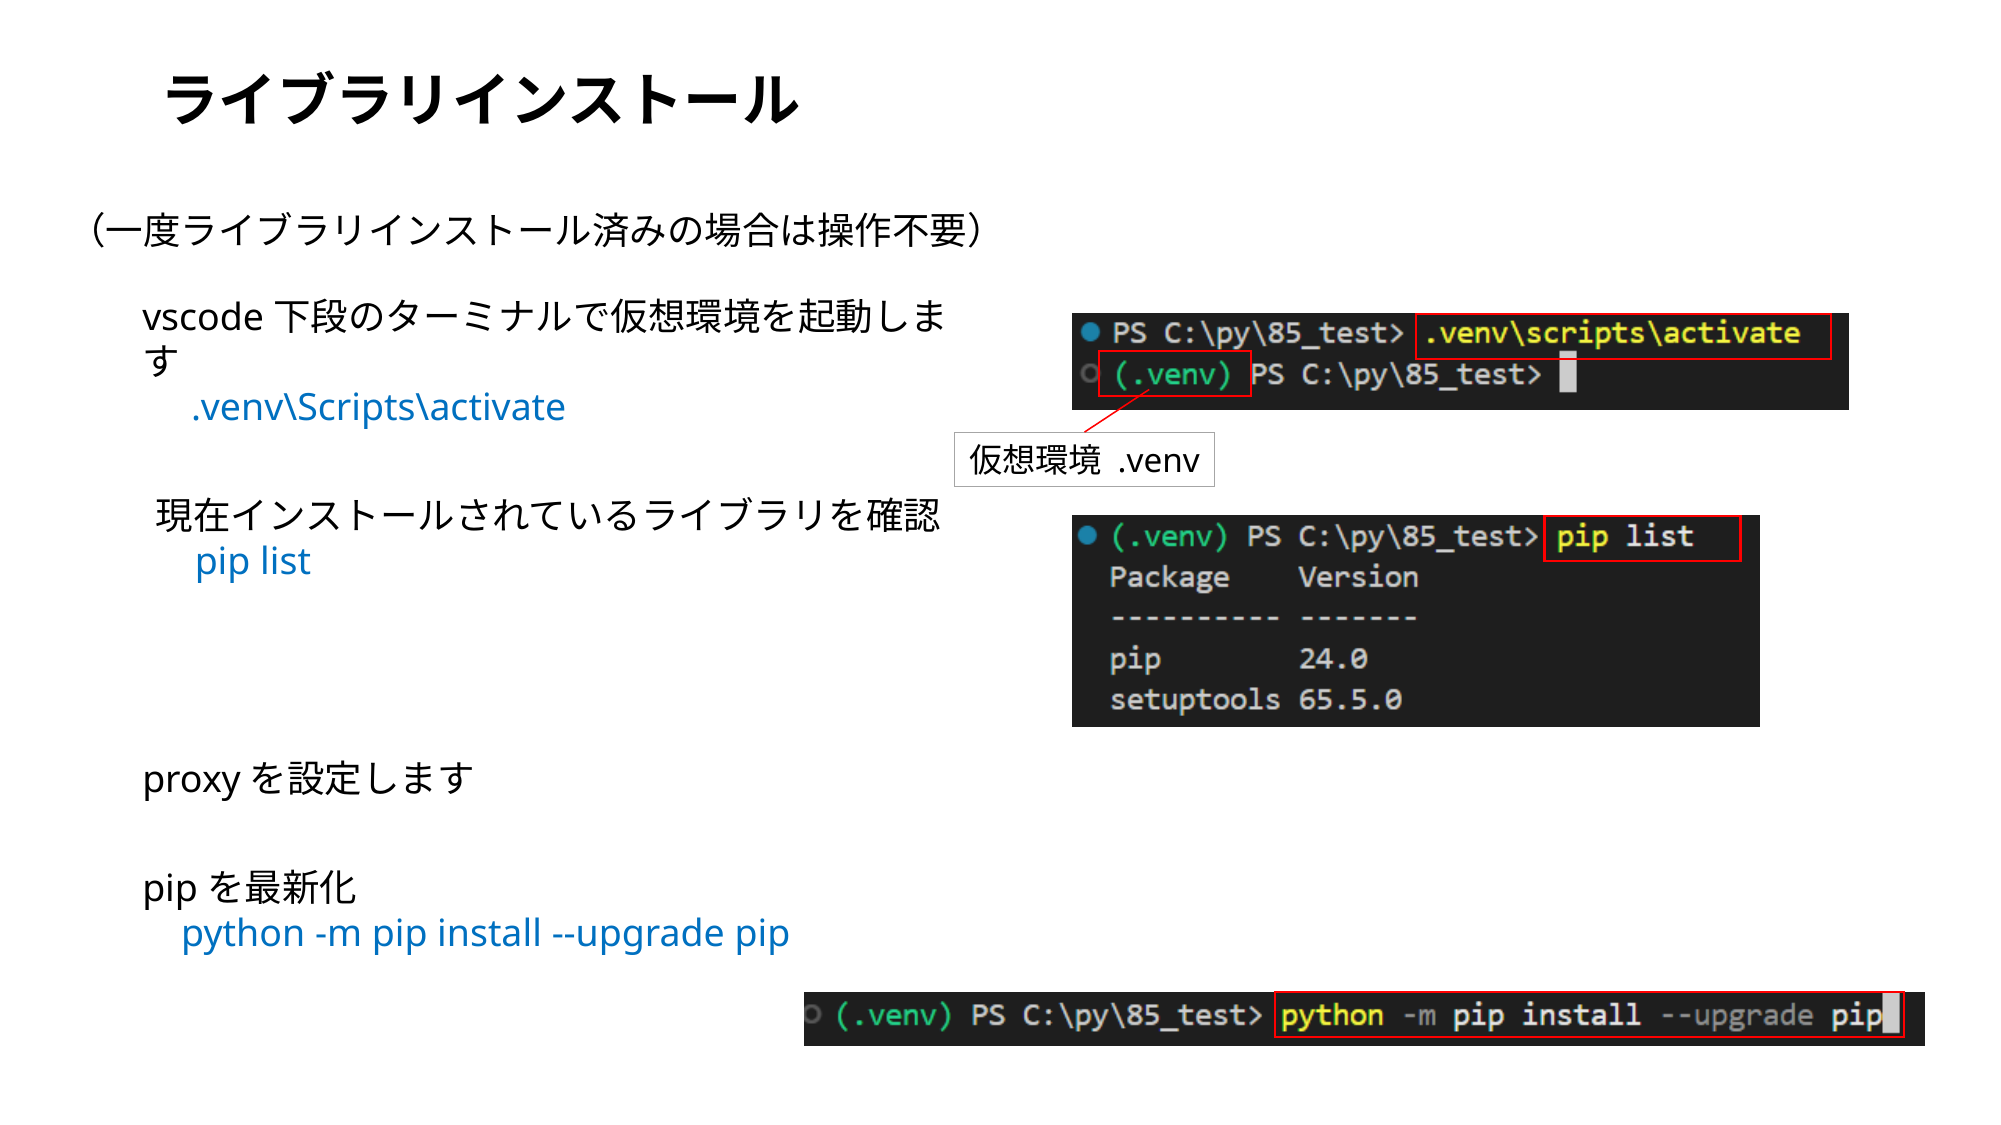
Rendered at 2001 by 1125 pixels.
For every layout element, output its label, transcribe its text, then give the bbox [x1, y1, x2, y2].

picture [1071, 313, 1849, 410]
text_box proxyを設定します [127, 747, 1000, 807]
text_box 仮想環境 .venv [954, 432, 1215, 487]
text_box 現在インストールされているライブラリを確認 pip list [141, 484, 1014, 590]
text_box （一度ライブラリインストール済みの場合は操作不要） [53, 199, 1020, 260]
text_box ライブラリインストール [146, 55, 829, 141]
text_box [1084, 389, 1150, 433]
picture [804, 992, 1925, 1046]
text_box vscode下段のターミナルで仮想環境を起動します .venv\Scripts\activate [127, 285, 1000, 481]
picture [1072, 515, 1760, 727]
text_box pipを最新化 python -m pip install --upgrade pip [127, 857, 1130, 962]
